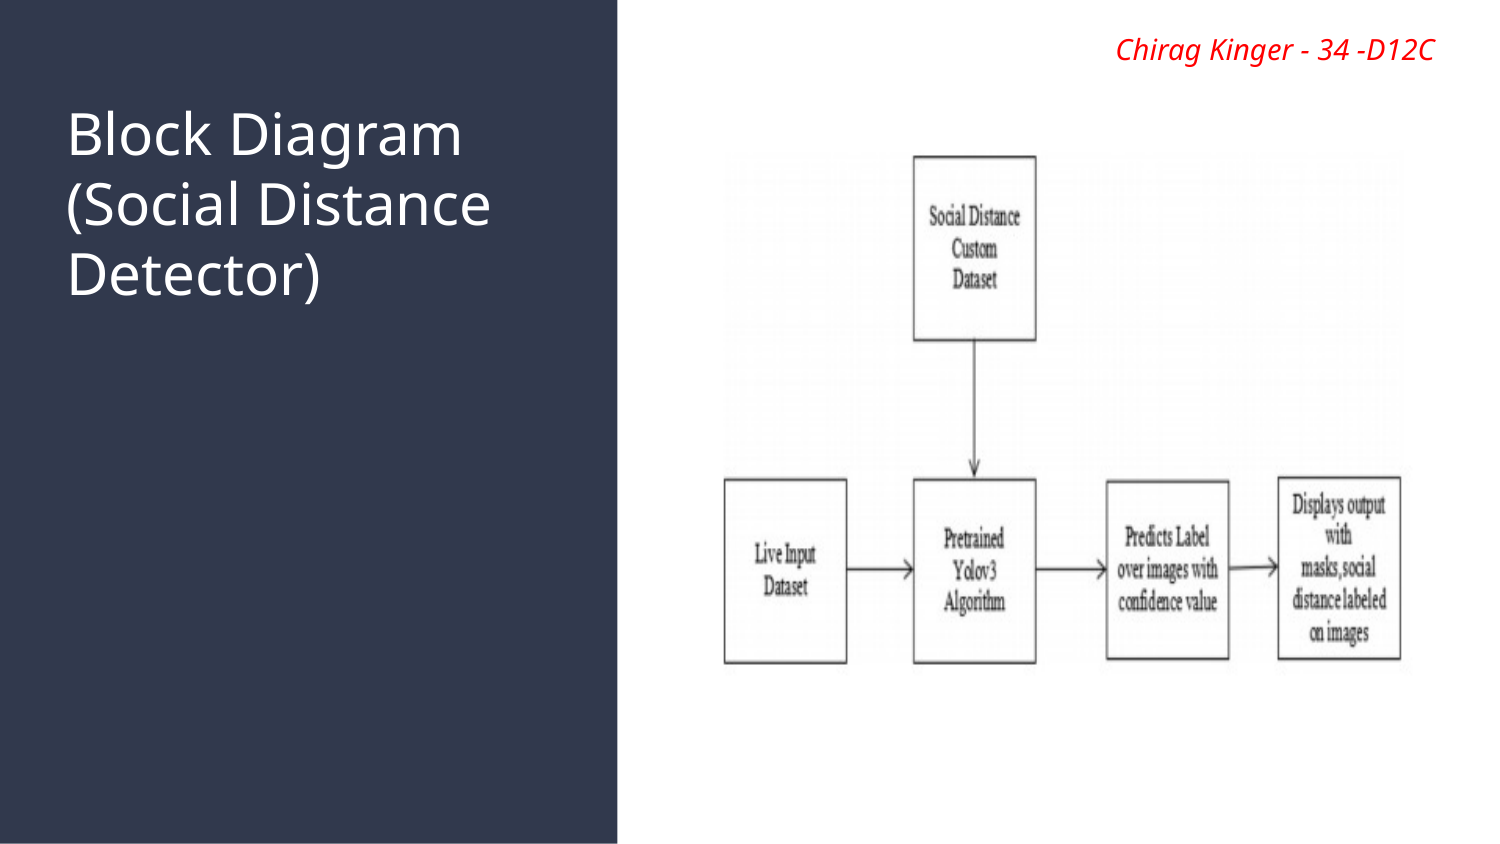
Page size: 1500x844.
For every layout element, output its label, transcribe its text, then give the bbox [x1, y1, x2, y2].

picture [624, 117, 1500, 726]
title Block Diagram (Social Distance Detector) [51, 82, 565, 383]
text_box Chirag Kinger - 34 -D12C [1100, 16, 1477, 81]
